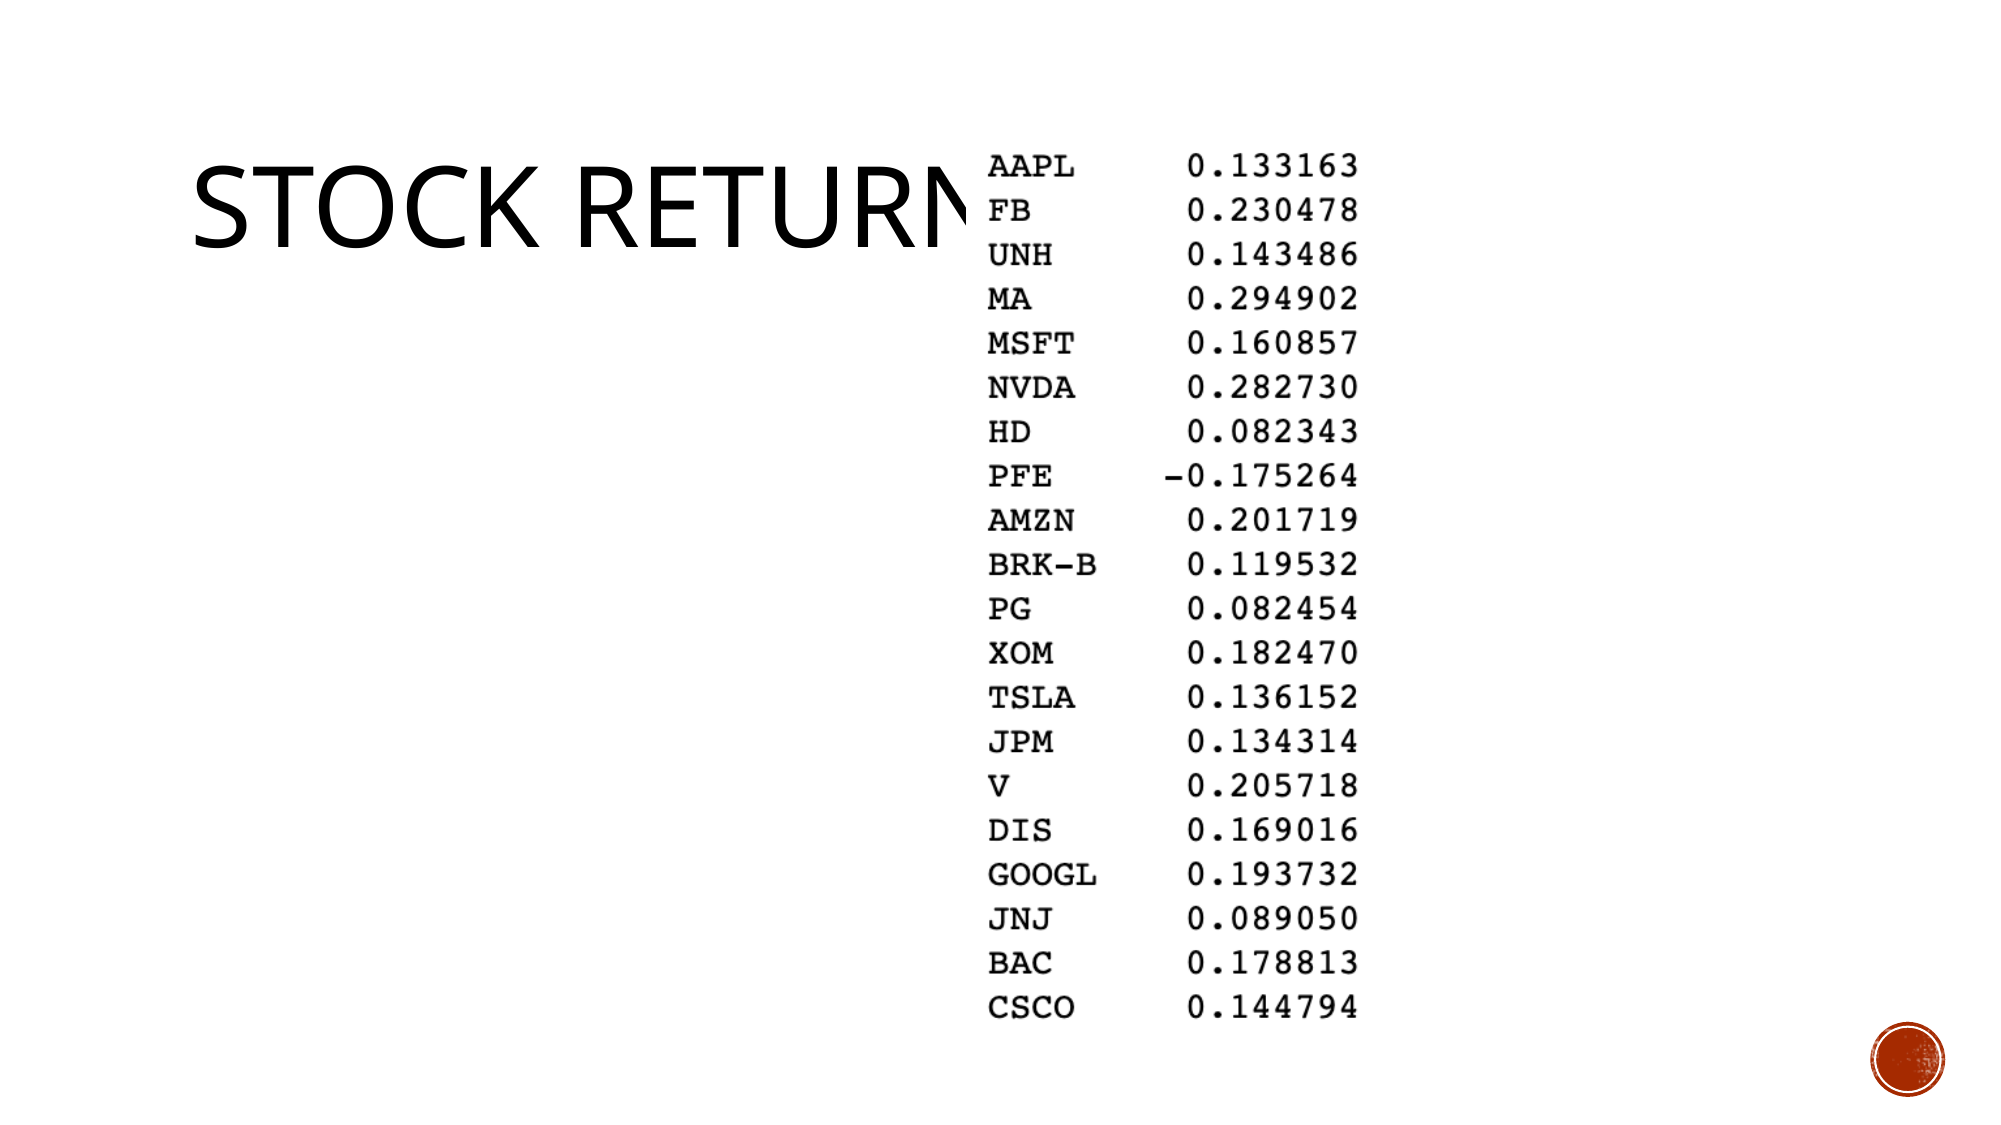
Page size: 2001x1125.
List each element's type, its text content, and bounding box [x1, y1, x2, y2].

picture [966, 135, 1446, 1031]
title Stock return [175, 79, 1826, 344]
